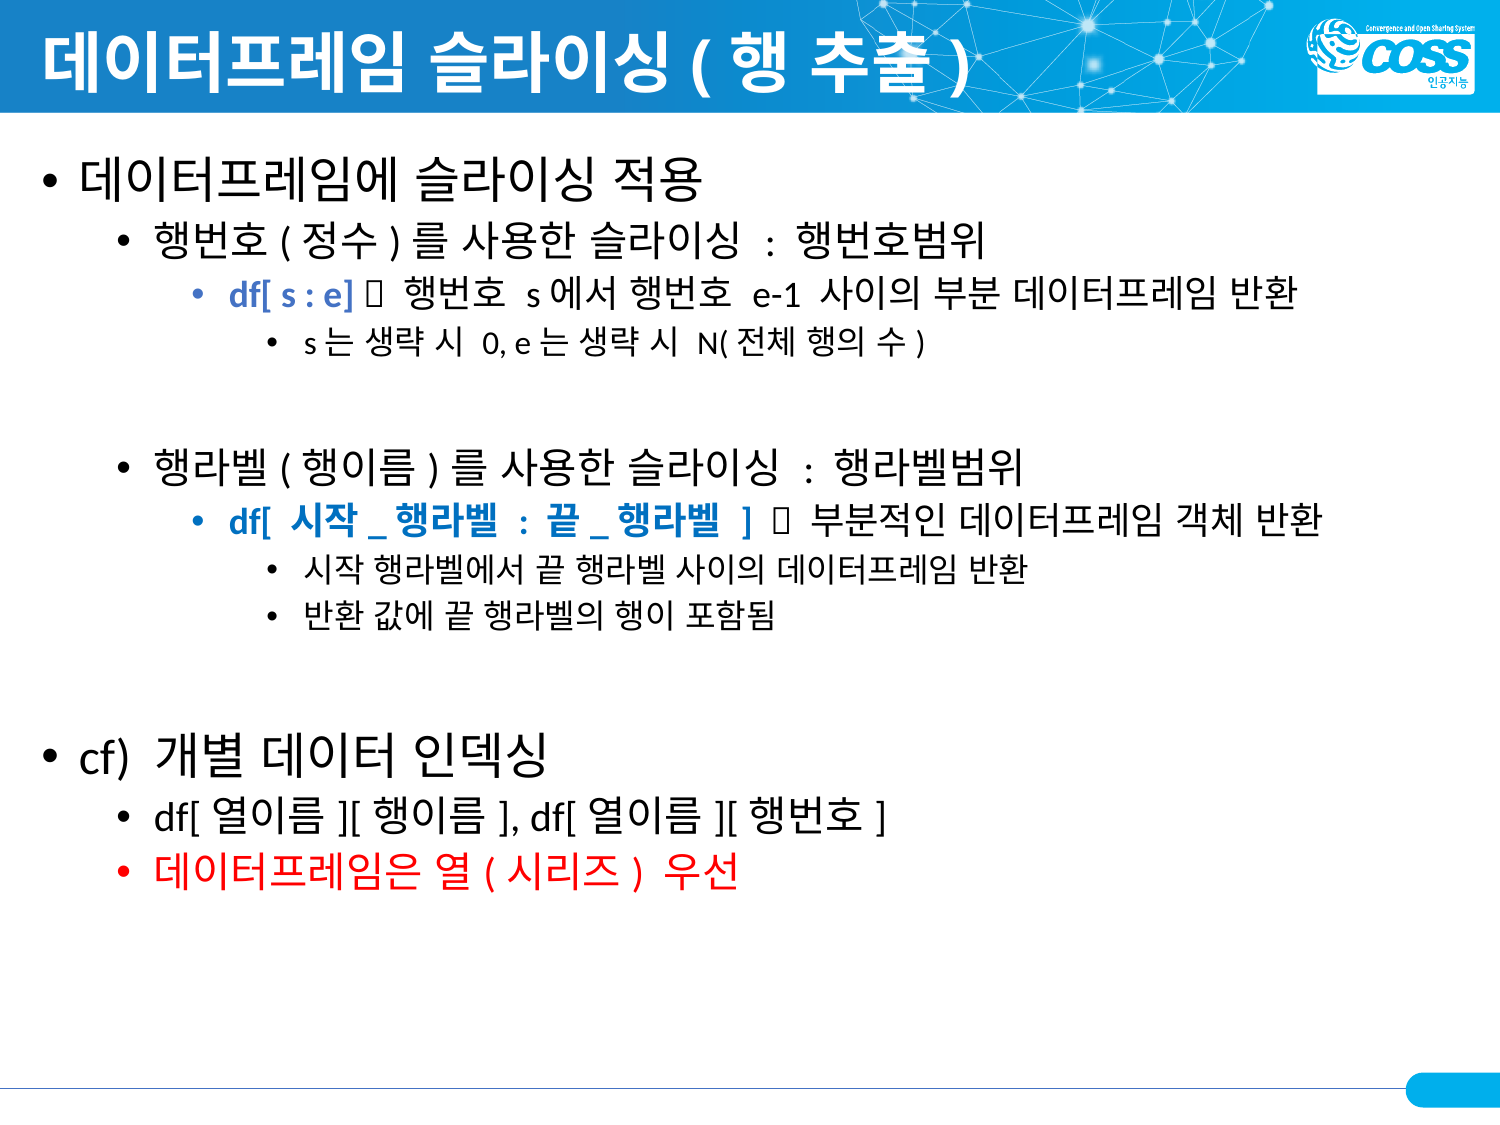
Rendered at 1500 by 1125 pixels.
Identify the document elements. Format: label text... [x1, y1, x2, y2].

title 데이터프레임 슬라이싱(행 추출) [26, 16, 1307, 117]
picture [964, 0, 971, 7]
list 데이터프레임에 슬라이싱 적용 행번호(정수)를 사용한 슬라이싱 : 행번호범위 df[ s : e]  행번호 s에서 행번호 e-1 사이의 부분 데이터프레임 반환 s는 생략 시 0, e는 생략 시 N(전체 행의 수) 행라벨(행이름)를 사용한 슬라이싱 : 행라벨범위 df[ 시작_행라벨 : 끝_행라벨 ]  부분적인 데이터프레임 객체 반환 시작 행라벨에서 끝 행라벨 사이의 데이터프레임 반환 반환 값에 끝 행라벨의 행이 포함됨 cf) 개별 데이터 인덱싱 df[열이름][행이름], df[열이름][행번호] 데이터프레임은 열(시리즈) 우선 [26, 148, 1475, 1049]
picture [1265, 0, 1273, 10]
picture [0, 0, 732, 113]
picture [879, 0, 888, 9]
